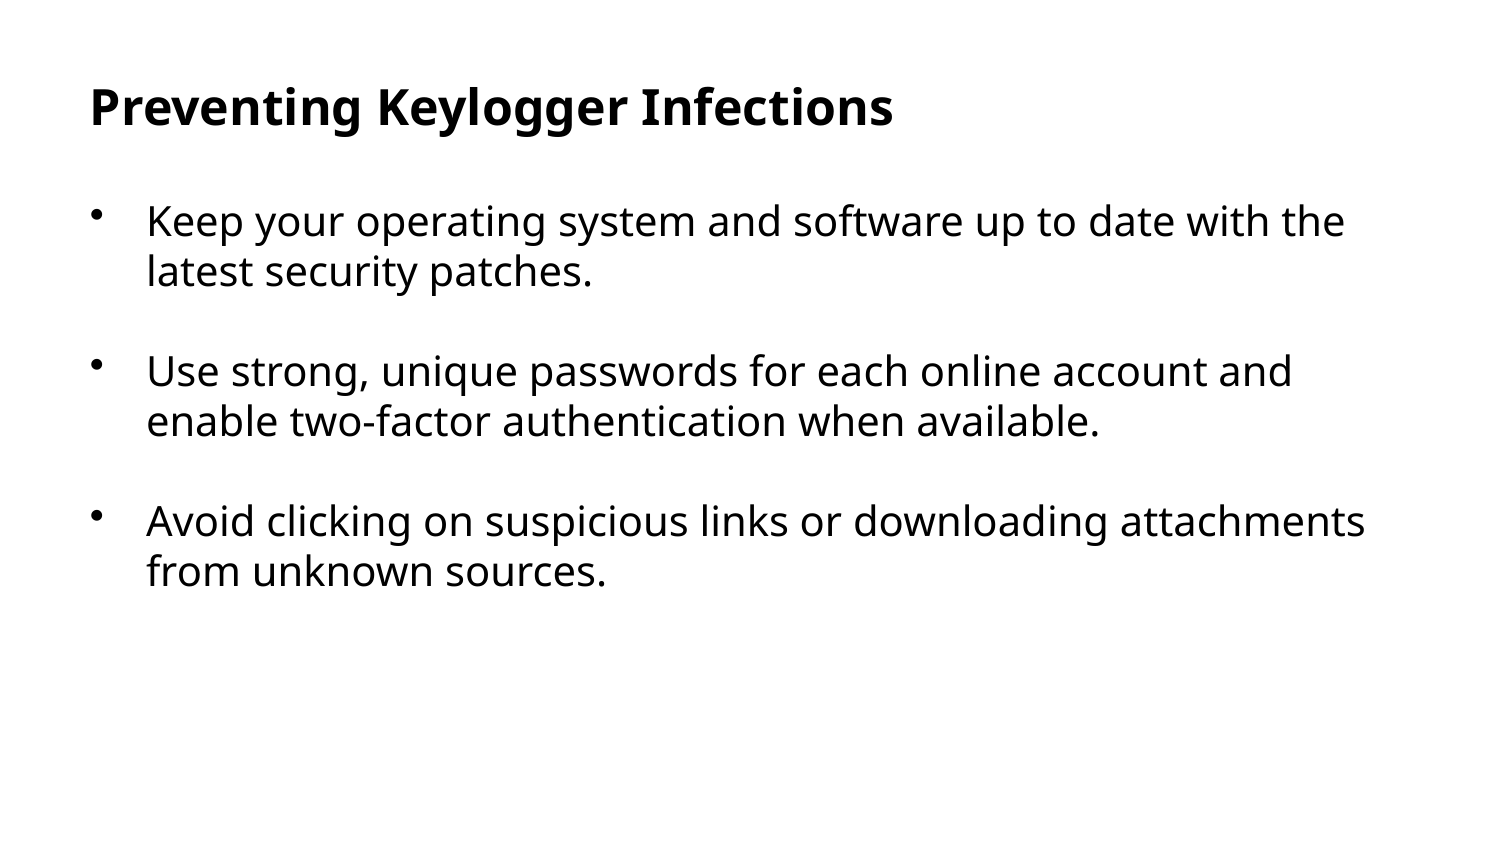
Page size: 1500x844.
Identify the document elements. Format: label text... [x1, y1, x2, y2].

text_box Keep your operating system and software up to date with the latest security patches. Use strong, unique passwords for each online account and enable two-factor authentication when available. Avoid clicking on suspicious links or downloading attachments from unknown sources. [74, 187, 1425, 713]
text_box Preventing Keylogger Infections [74, 37, 1425, 173]
